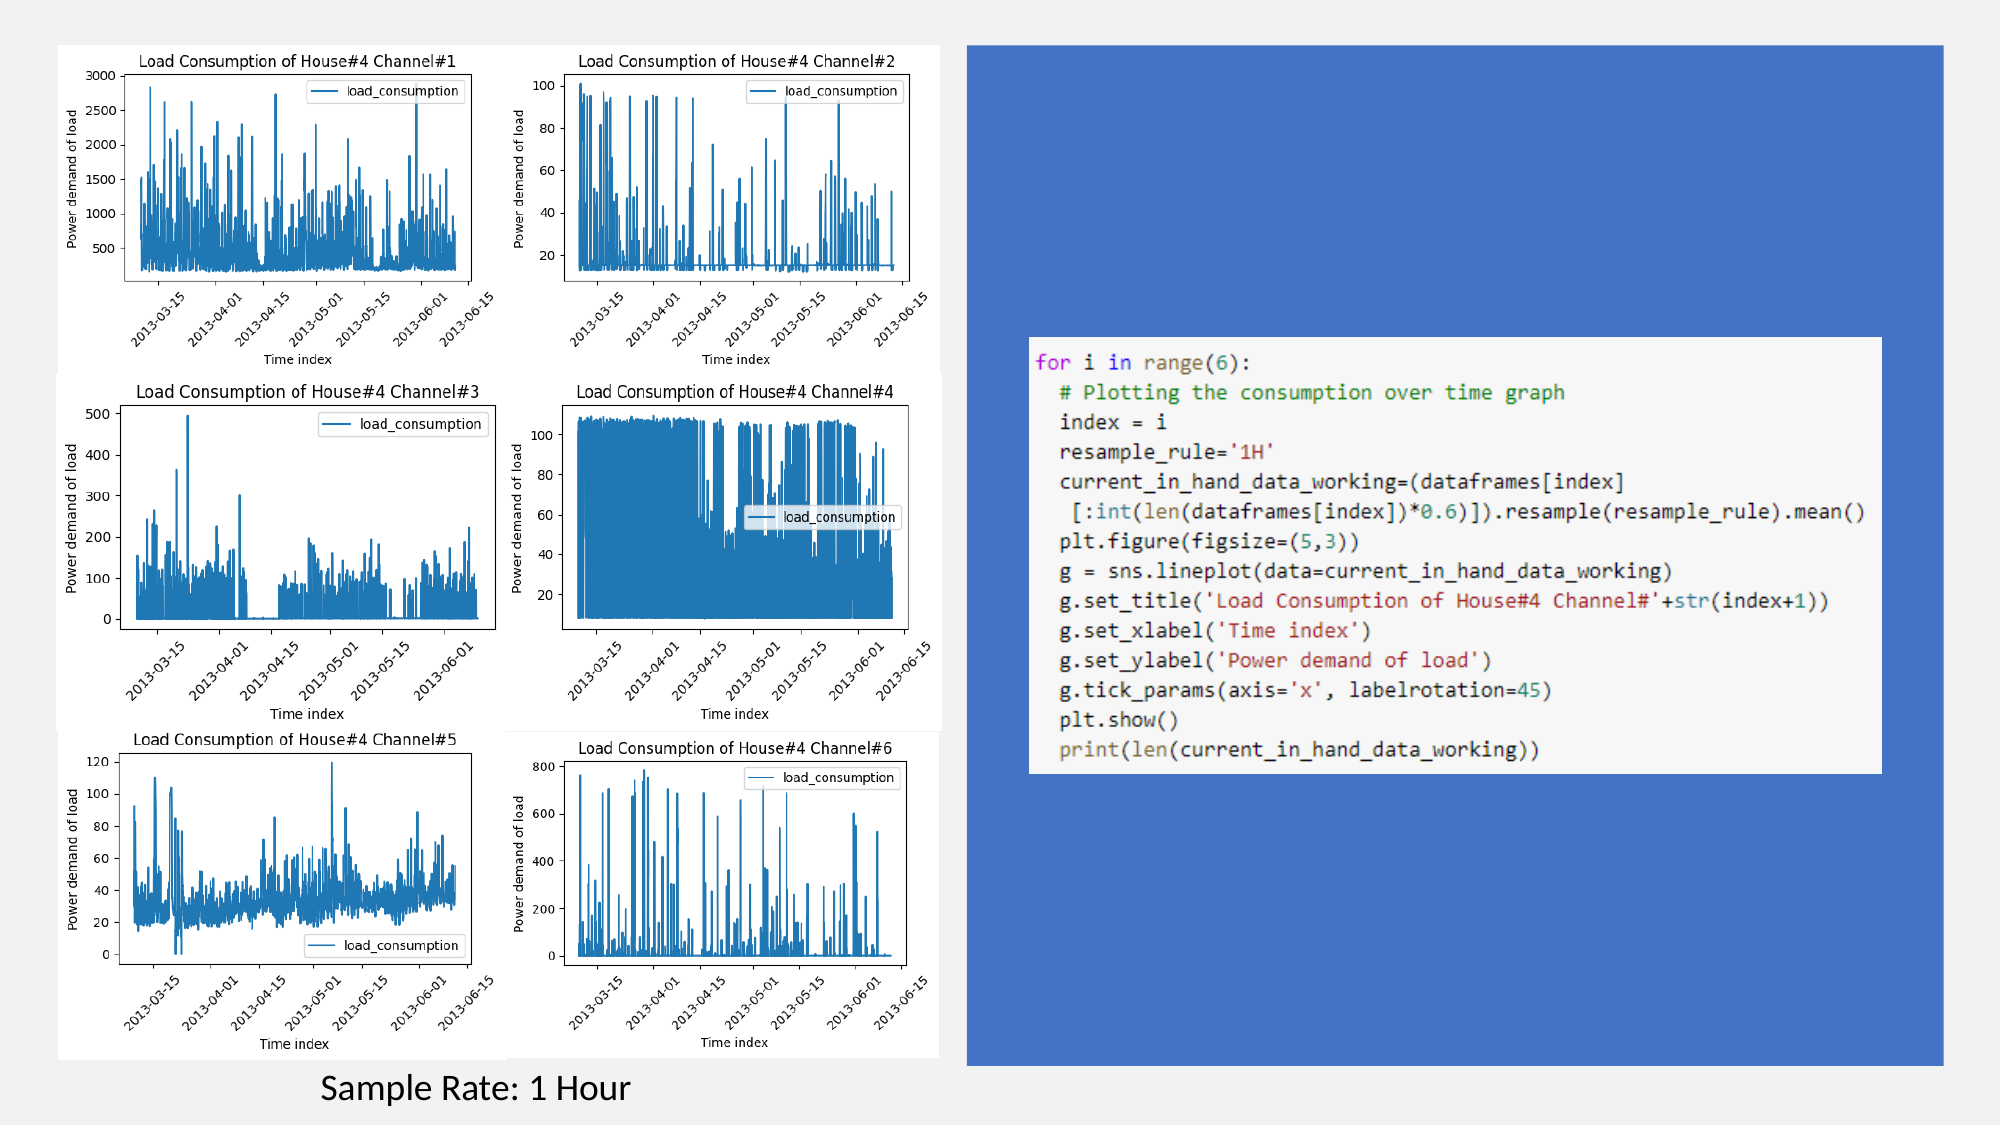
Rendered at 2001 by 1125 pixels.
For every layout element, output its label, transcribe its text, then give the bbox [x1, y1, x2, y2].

picture [1029, 337, 1882, 774]
picture [56, 45, 942, 1060]
text_box [966, 44, 1945, 1067]
text_box Sample Rate: 1 Hour [305, 1058, 647, 1116]
